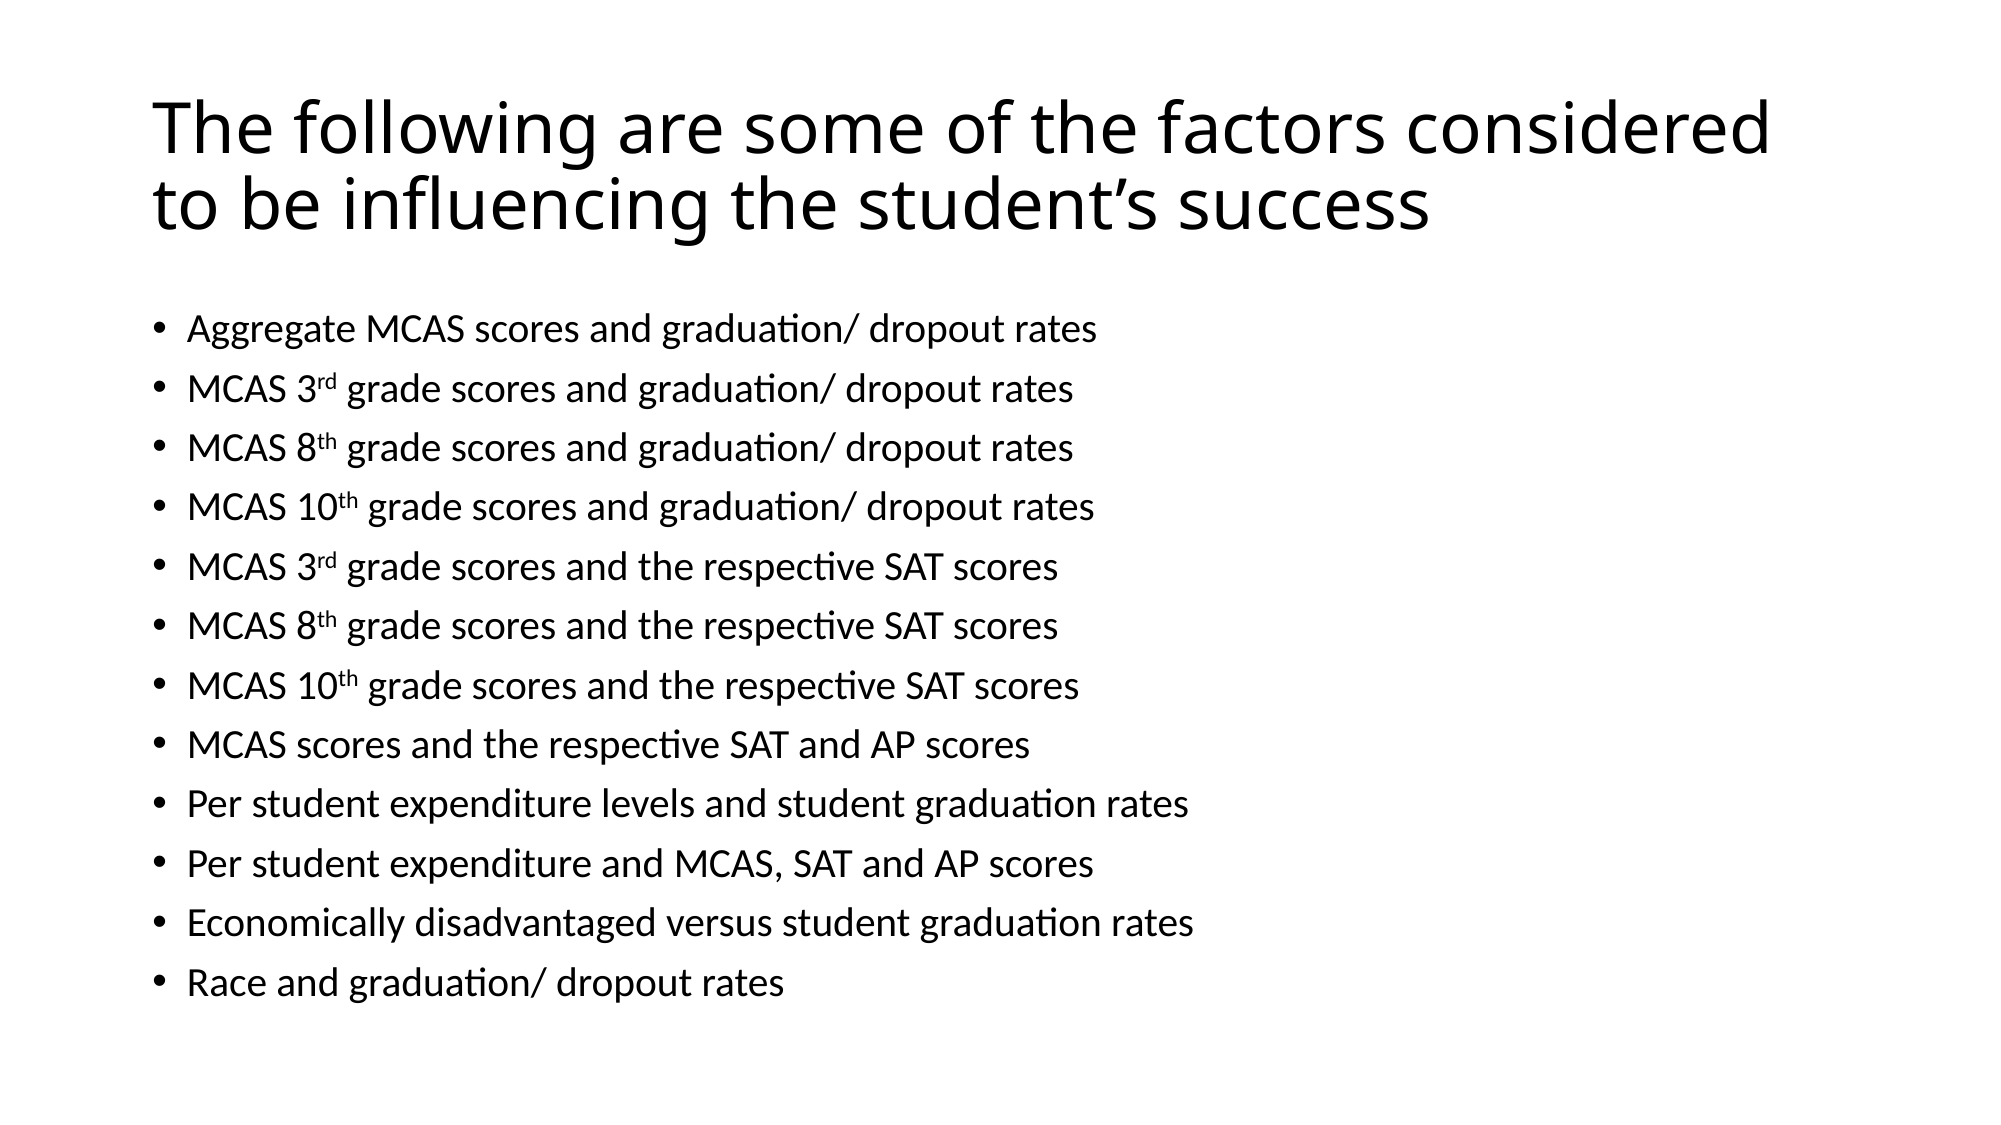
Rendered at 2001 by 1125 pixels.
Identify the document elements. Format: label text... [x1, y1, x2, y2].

title The following are some of the factors considered to be influencing the student’s success [137, 59, 1863, 278]
list Aggregate MCAS scores and graduation/ dropout rates MCAS 3rd grade scores and graduation/ dropout rates MCAS 8th grade scores and graduation/ dropout rates MCAS 10th grade scores and graduation/ dropout rates MCAS 3rd grade scores and the respective SAT scores MCAS 8th grade scores and the respective SAT scores MCAS 10th grade scores and the respective SAT scores MCAS scores and the respective SAT and AP scores Per student expenditure levels and student graduation rates Per student expenditure and MCAS, SAT and AP scores Economically disadvantaged versus student graduation rates Race and graduation/ dropout rates [137, 299, 1863, 1014]
